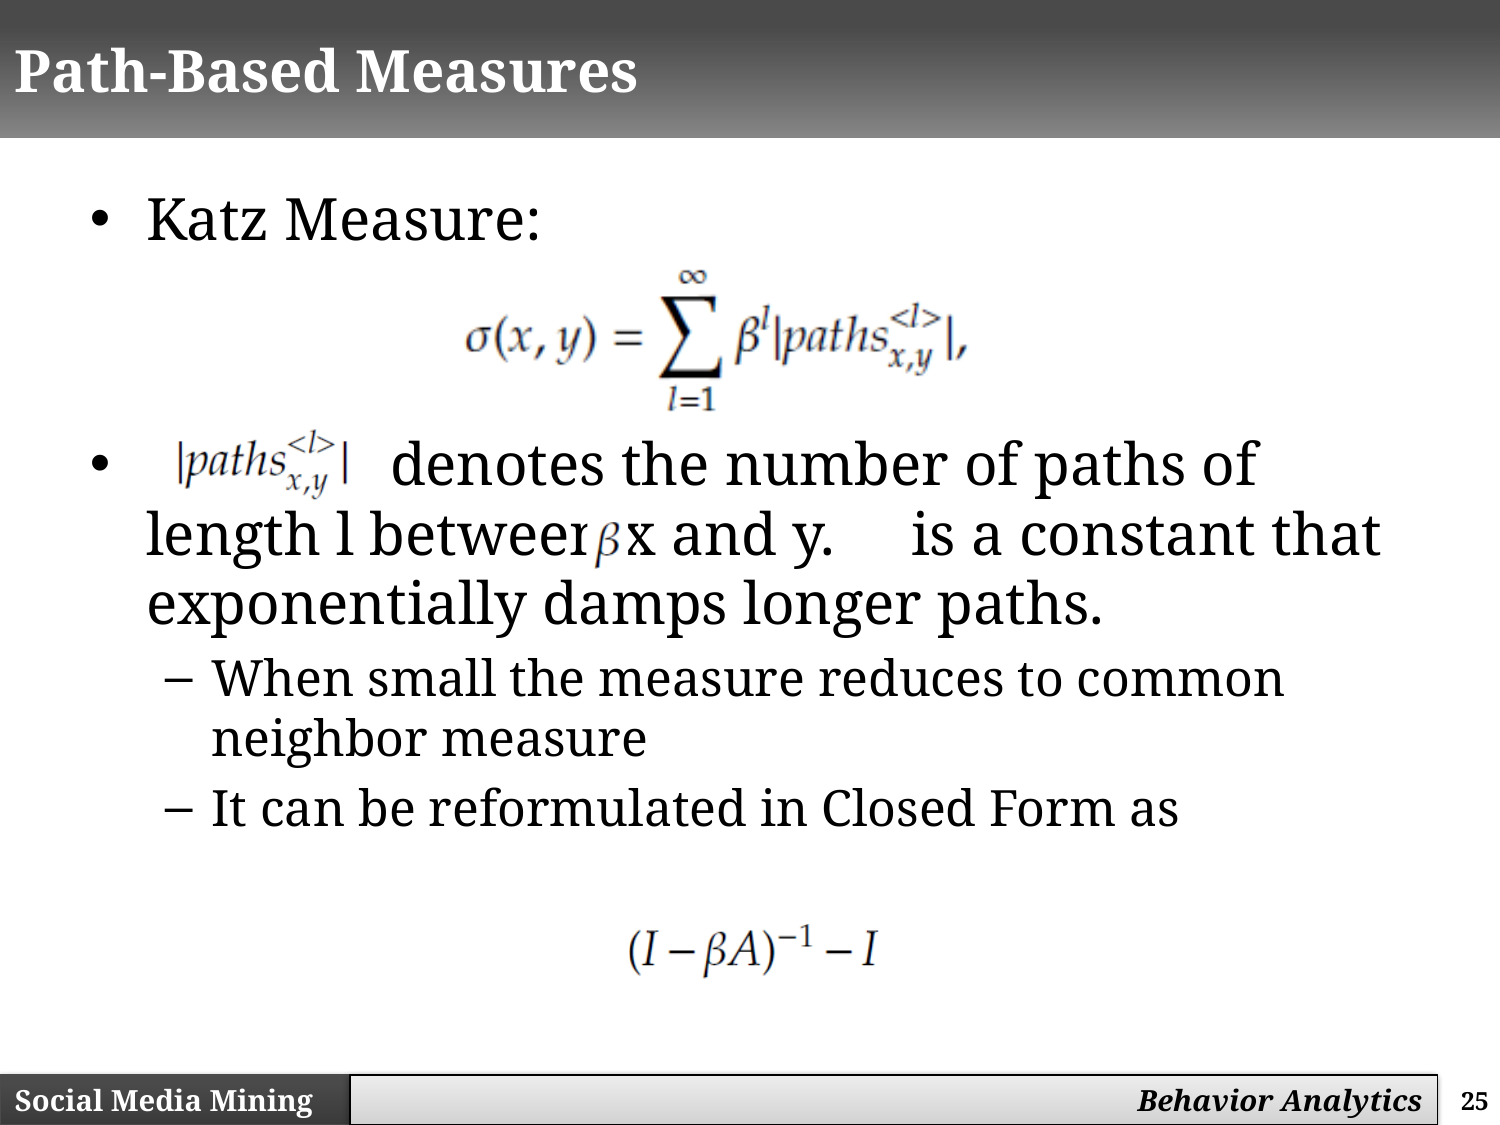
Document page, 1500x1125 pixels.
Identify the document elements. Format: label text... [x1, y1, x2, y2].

list Katz Measure: denotes the number of paths of length l between x and y. is a constant that exponentially damps longer paths. When small the measure reduces to common neighbor measure It can be reformulated in Closed Form as [75, 174, 1425, 1048]
picture [629, 924, 879, 983]
picture [449, 249, 980, 429]
picture [587, 513, 629, 576]
title Path-Based Measures [0, 0, 1500, 138]
picture [173, 427, 352, 501]
